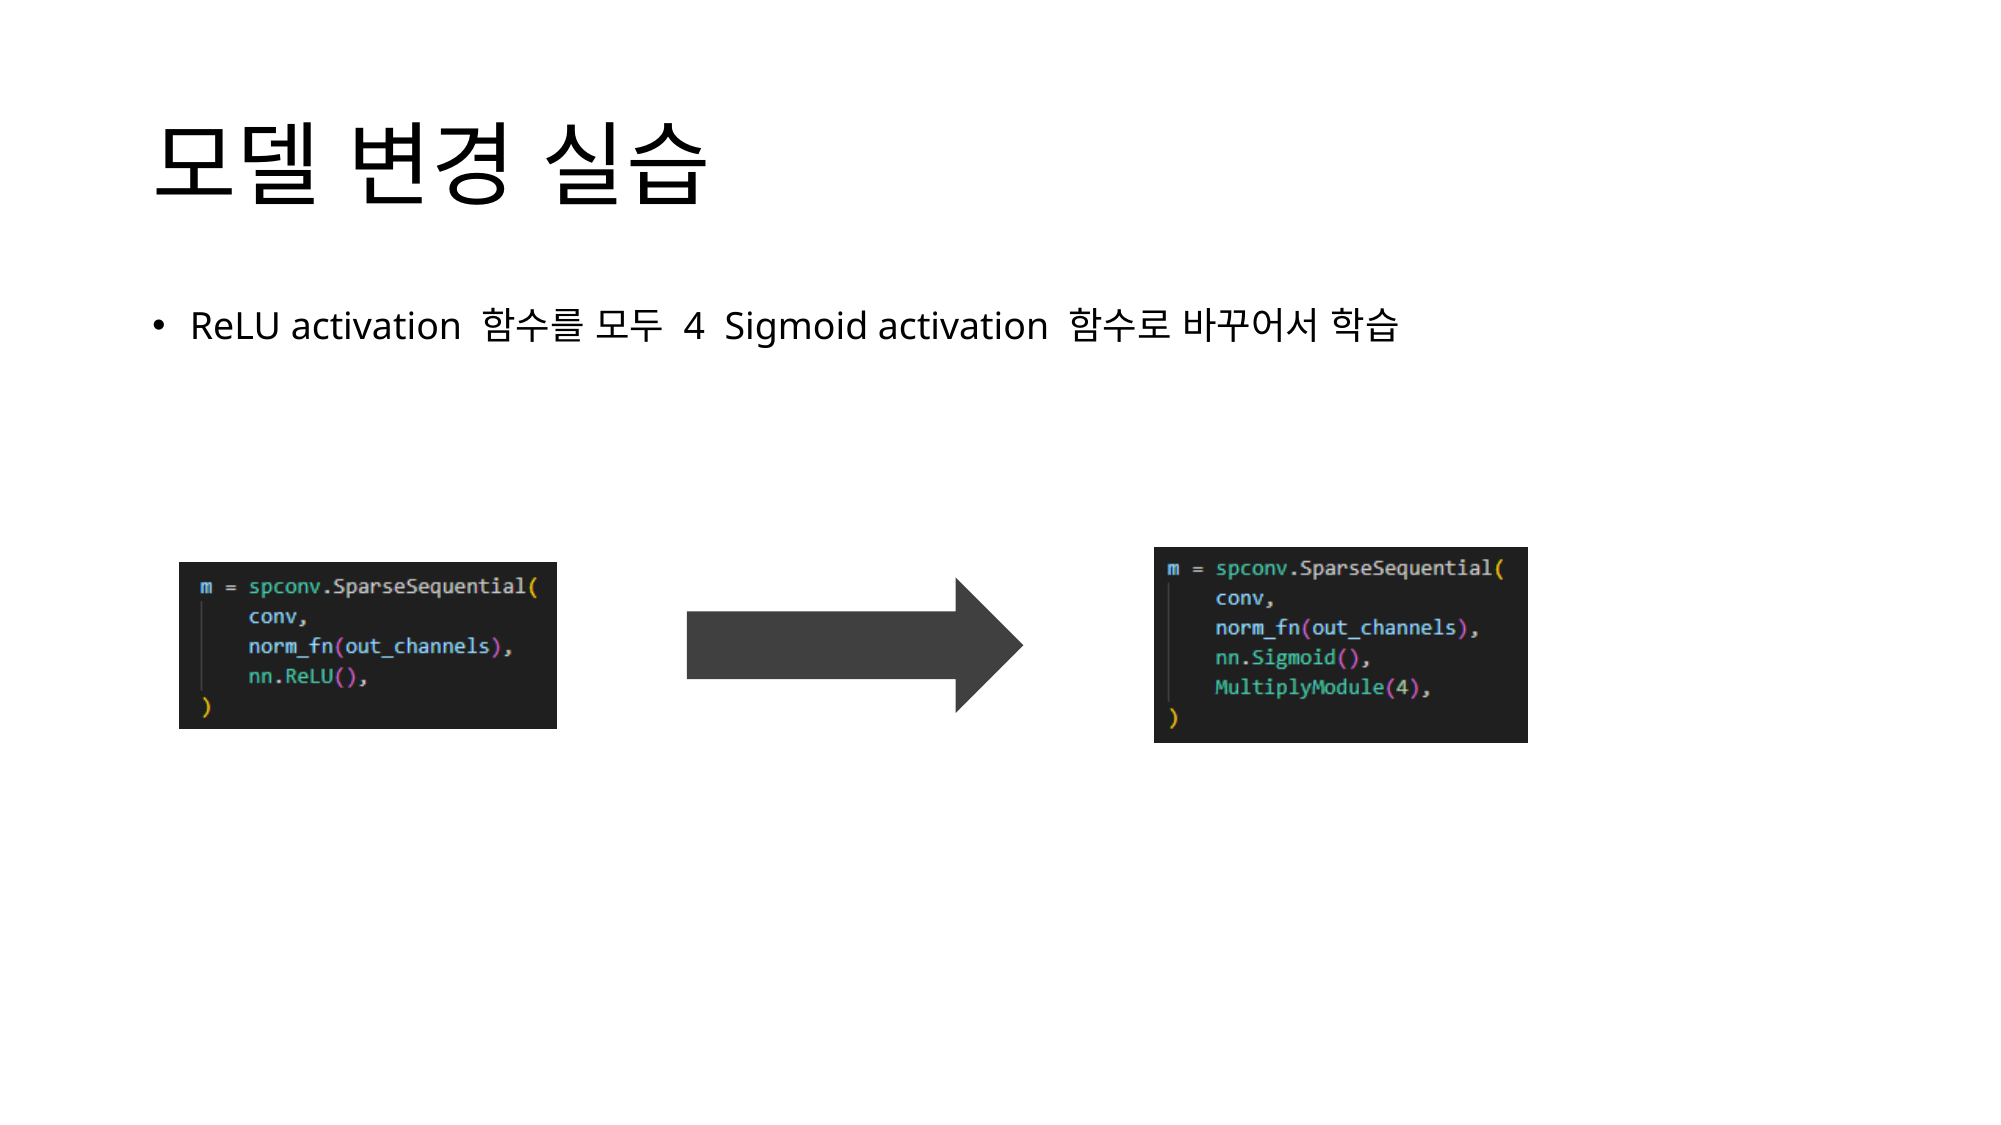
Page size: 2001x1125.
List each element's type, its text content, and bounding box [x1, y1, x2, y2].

text_box [685, 574, 1025, 716]
picture [179, 562, 557, 729]
picture [1154, 547, 1528, 743]
title 모델 변경 실습 [137, 59, 1863, 278]
